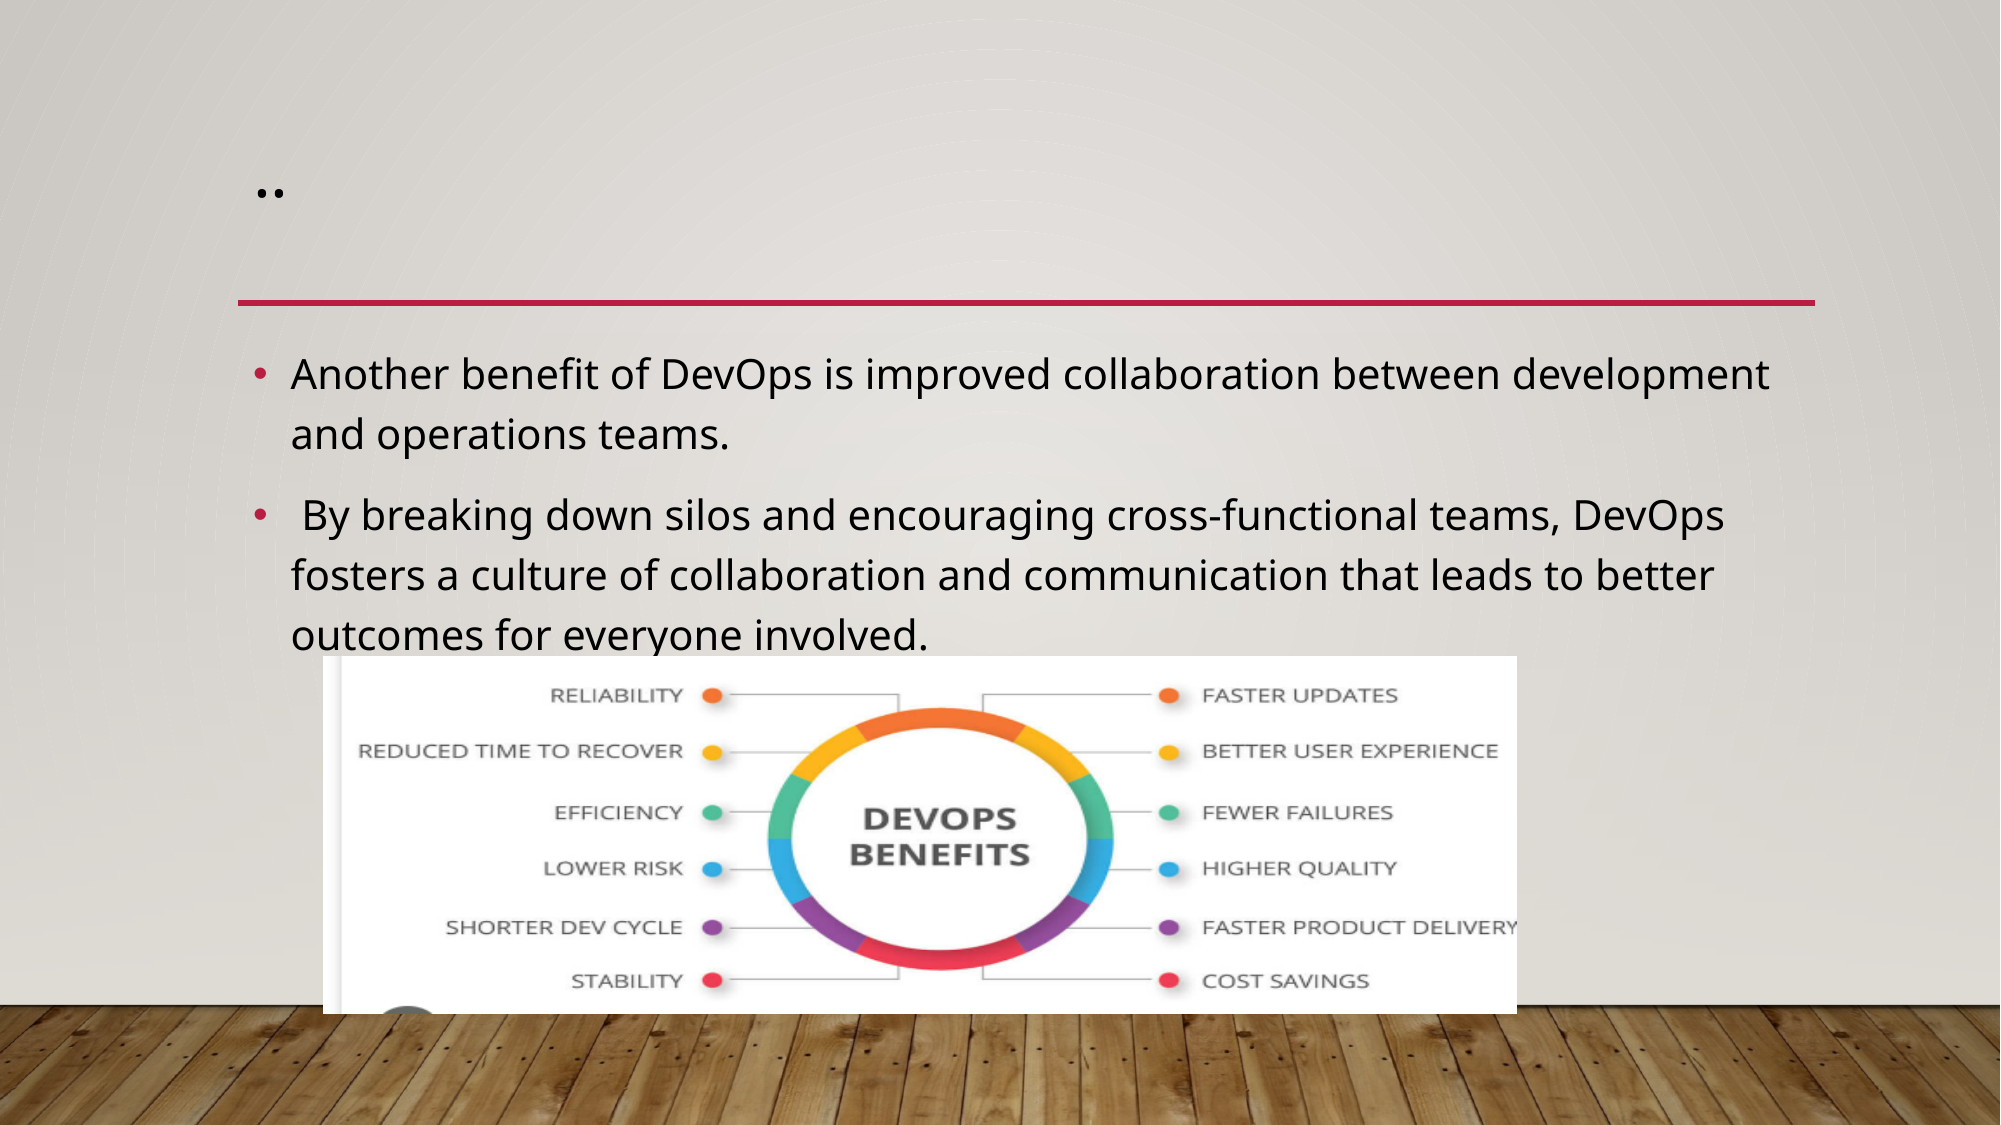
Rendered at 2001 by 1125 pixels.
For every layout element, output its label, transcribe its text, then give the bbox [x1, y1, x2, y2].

title .. [238, 131, 1814, 305]
list Another benefit of DevOps is improved collaboration between development and operations teams. By breaking down silos and encouraging cross-functional teams, DevOps fosters a culture of collaboration and communication that leads to better outcomes for everyone involved. [238, 330, 1814, 897]
picture [0, 656, 2000, 1125]
